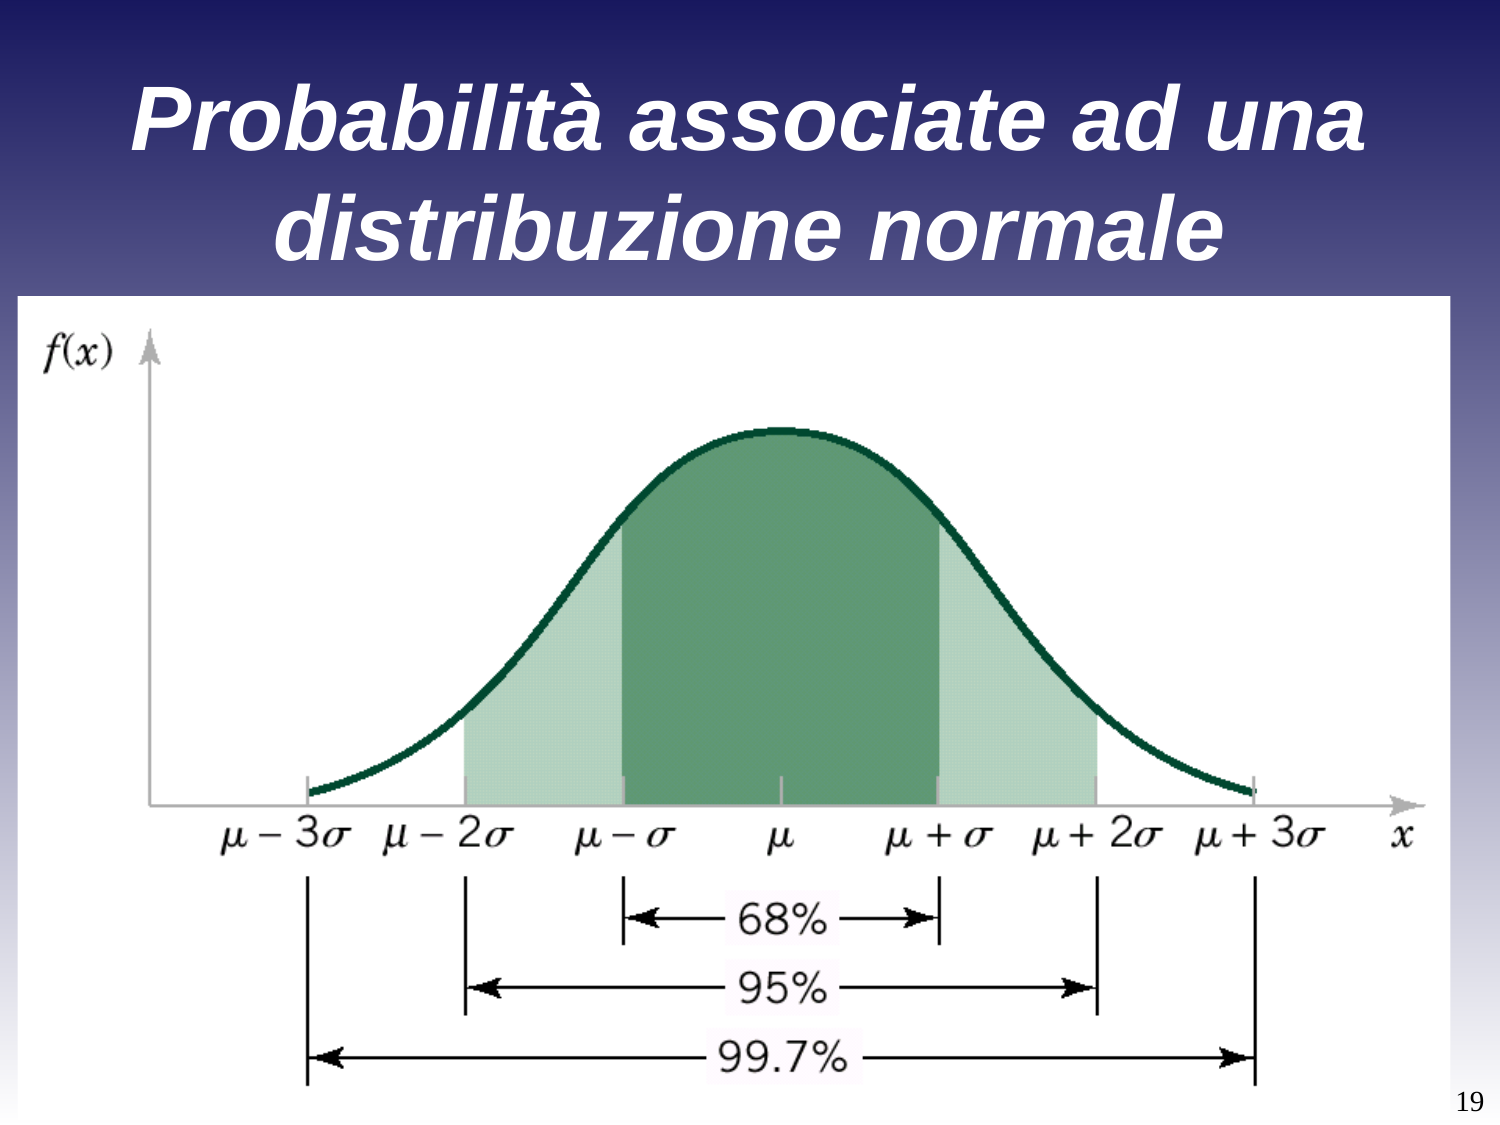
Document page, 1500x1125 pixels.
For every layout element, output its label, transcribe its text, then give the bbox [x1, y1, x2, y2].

picture [17, 296, 1451, 1120]
slide_number 19 [1454, 1074, 1500, 1125]
title Probabilità associate ad una distribuzione normale [112, 75, 1388, 263]
